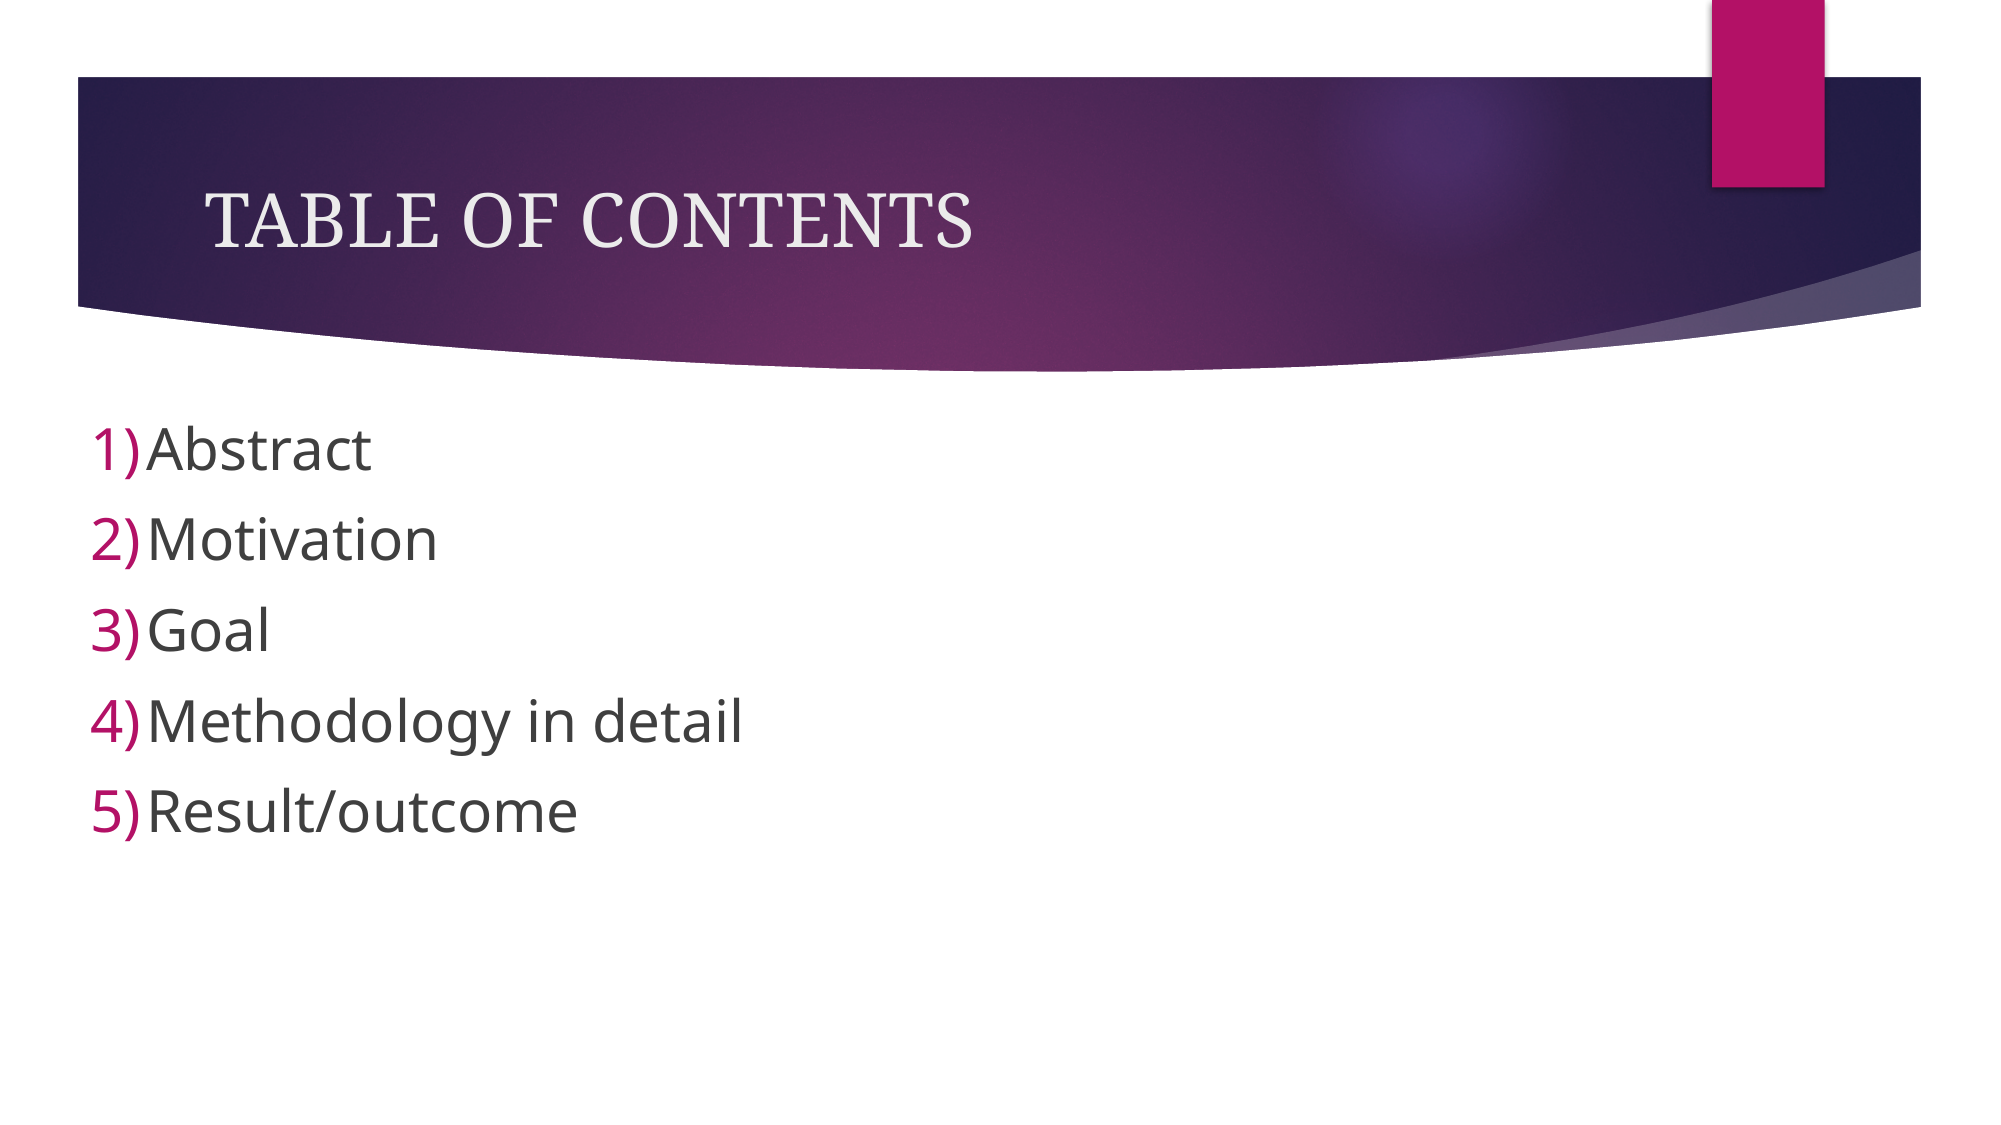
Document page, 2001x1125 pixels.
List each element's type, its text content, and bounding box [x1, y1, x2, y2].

title TABLE OF CONTENTS [189, 159, 1627, 276]
picture [79, 78, 1920, 371]
list Abstract Motivation Goal Methodology in detail Result/outcome [75, 404, 1921, 1054]
